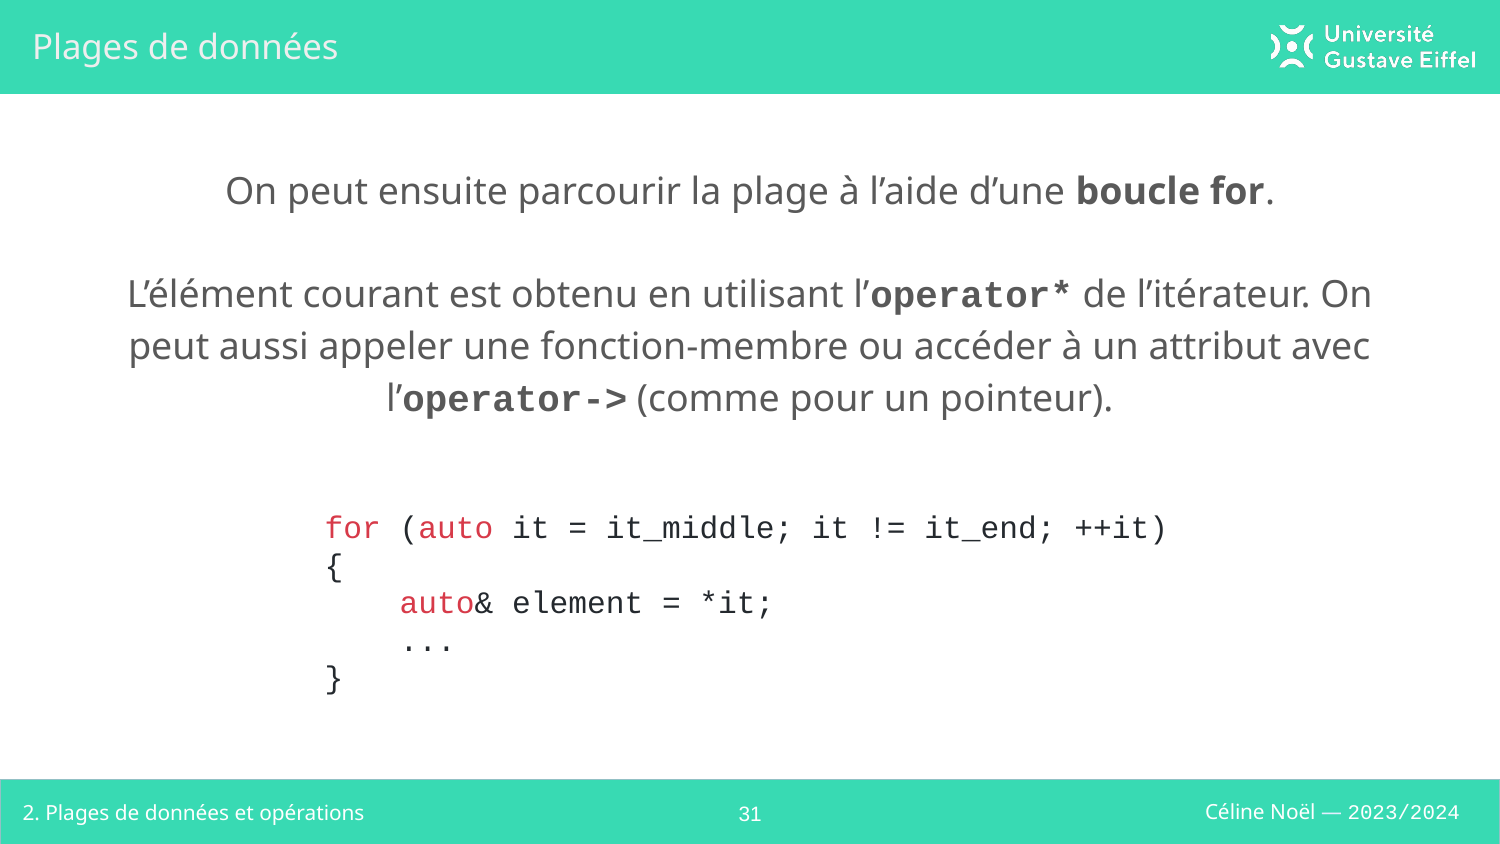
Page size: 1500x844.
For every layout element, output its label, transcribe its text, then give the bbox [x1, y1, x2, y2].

text_box for (auto it = it_middle; it != it_end; ++it) { auto& element = *it; ... } [309, 492, 1191, 710]
list On peut ensuite parcourir la plage à l’aide d’une boucle for. L’élément courant est obtenu en utilisant l’operator* de l’itérateur. On peut aussi appeler une fonction-membre ou accéder à un attribut avec l’operator-> (comme pour un pointeur). [70, 139, 1430, 441]
slide_number ‹#› [705, 785, 795, 840]
picture [1440, 25, 1475, 68]
title Plages de données [17, 9, 1440, 82]
title 2. Plages de données et opérations [7, 779, 689, 844]
